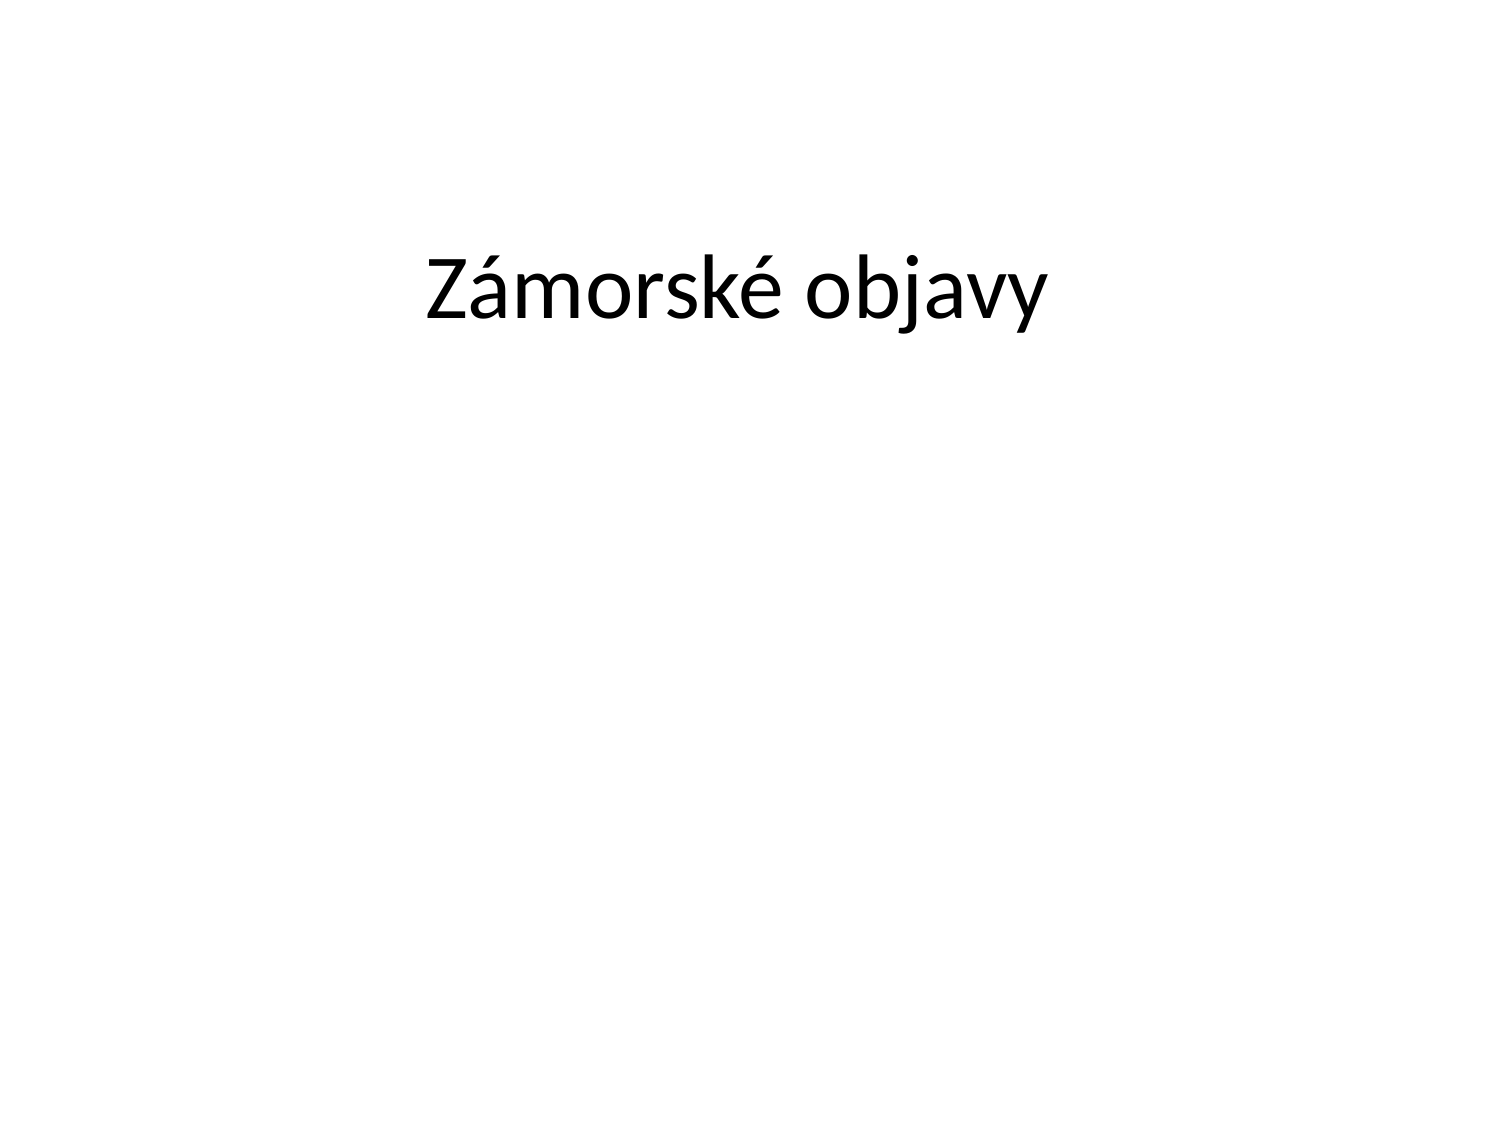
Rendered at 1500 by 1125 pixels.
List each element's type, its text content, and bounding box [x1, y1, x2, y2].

title Zámorské objavy [100, 160, 1376, 402]
